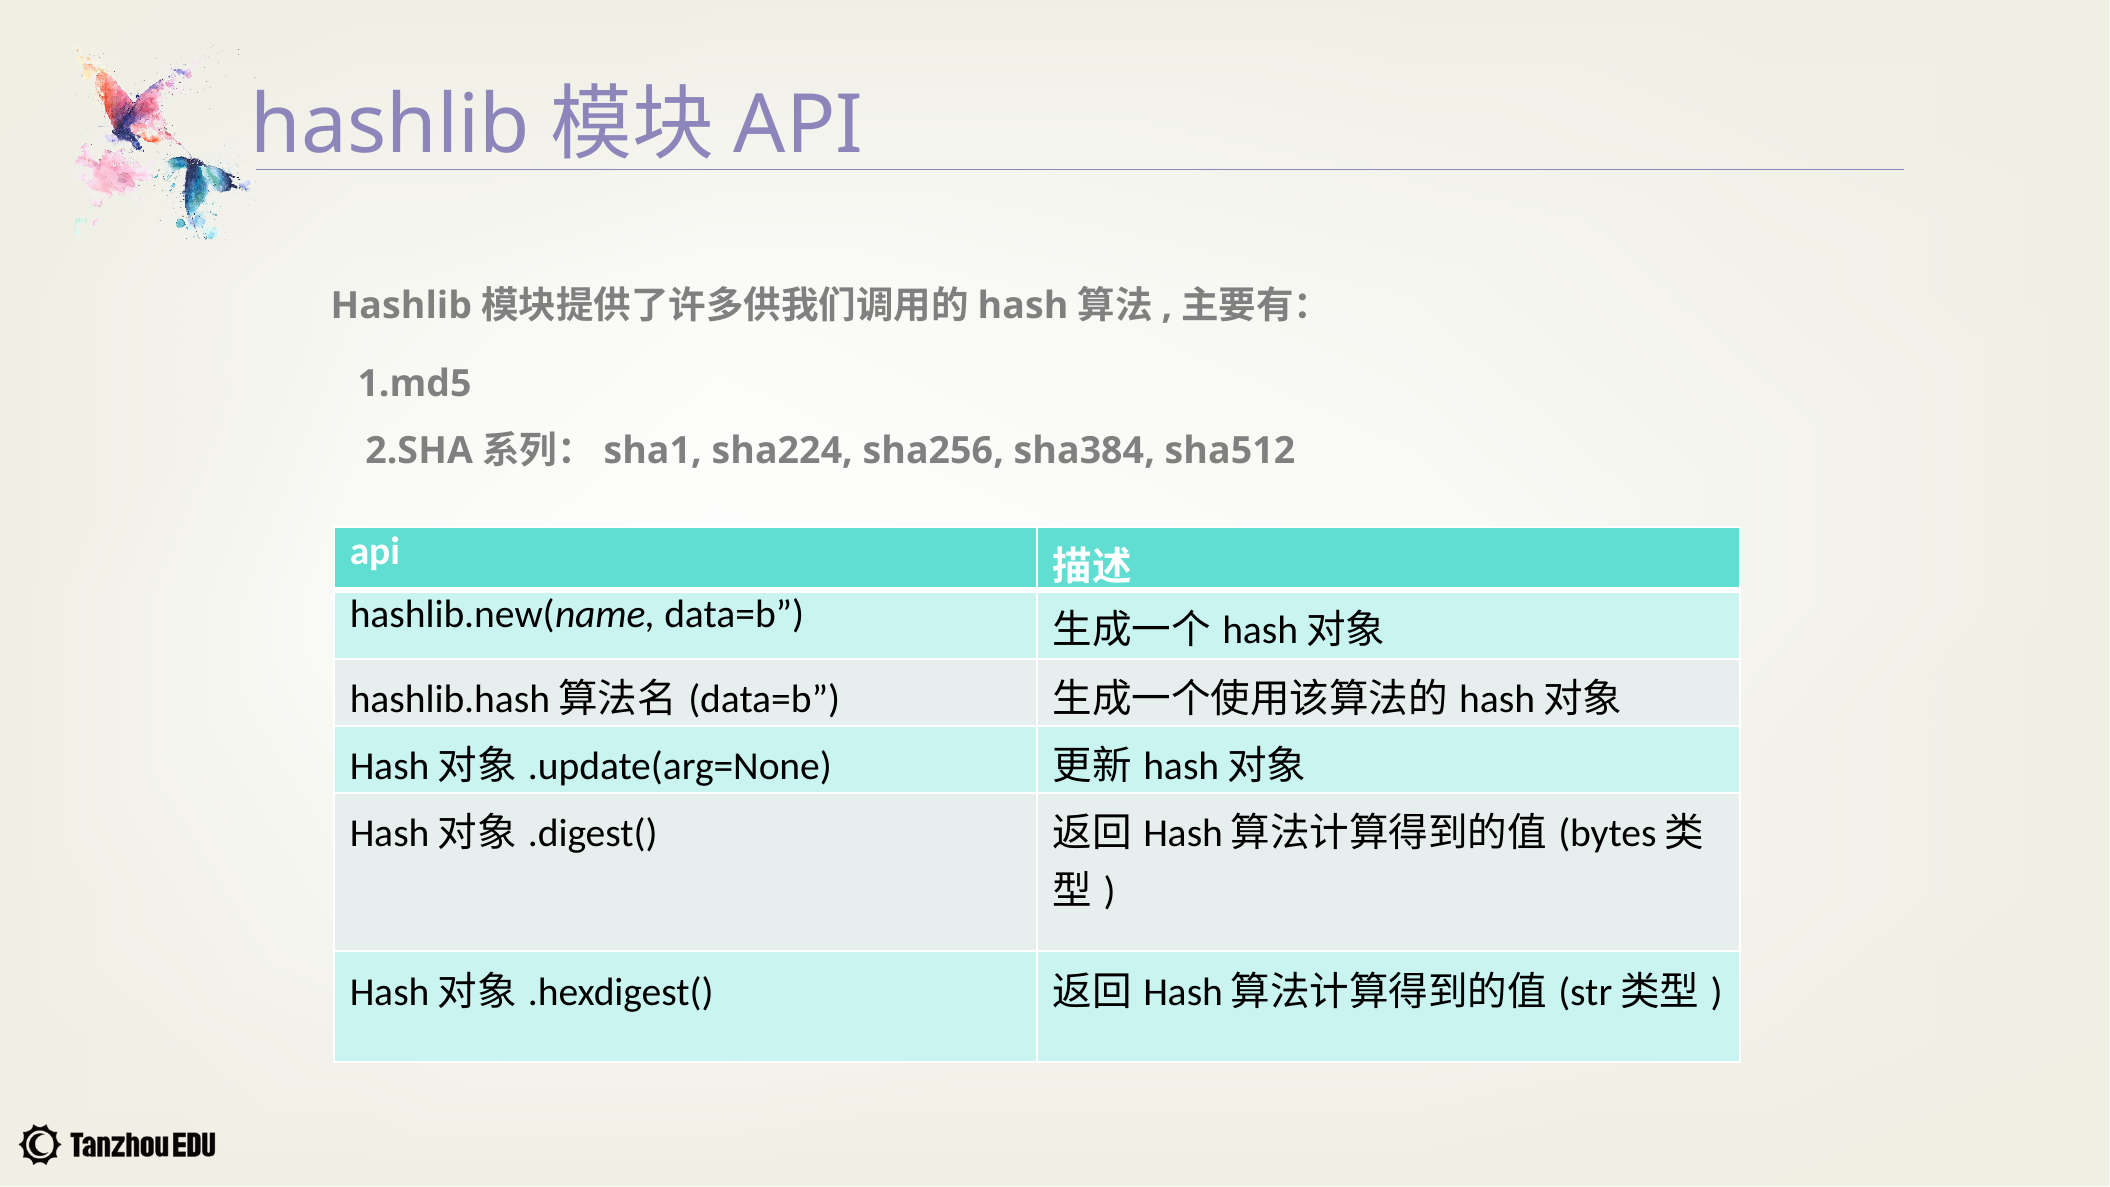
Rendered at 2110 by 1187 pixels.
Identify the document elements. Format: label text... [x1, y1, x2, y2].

table_cell hashlib.new(name, data=b”) [335, 593, 1036, 658]
table_cell 返回Hash算法计算得到的值(str类型) [1038, 952, 1739, 1061]
table_cell Hash对象.update(arg=None) [335, 727, 1036, 792]
table_cell 更新hash对象 [1038, 727, 1739, 792]
text_box Hashlib模块提供了许多供我们调用的hash算法,主要有： [315, 273, 1347, 333]
table_cell 生成一个使用该算法的hash对象 [1038, 660, 1739, 725]
picture [75, 45, 256, 240]
table_cell 返回Hash算法计算得到的值(bytes类型) [1038, 794, 1739, 950]
table_header 描述 [1038, 528, 1739, 587]
table_cell Hash对象.digest() [335, 794, 1036, 950]
picture [5, 1101, 233, 1187]
table_cell 生成一个hash对象 [1038, 593, 1739, 658]
text_box 1.md5 [342, 351, 487, 412]
table_cell Hash对象.hexdigest() [335, 952, 1036, 1061]
text_box hashlib模块API [256, 70, 902, 169]
table_header api [335, 528, 1036, 587]
text_box 2.SHA系列：sha1, sha224, sha256, sha384, sha512 [350, 418, 1312, 479]
table_cell hashlib.hash算法名(data=b”) [335, 660, 1036, 725]
